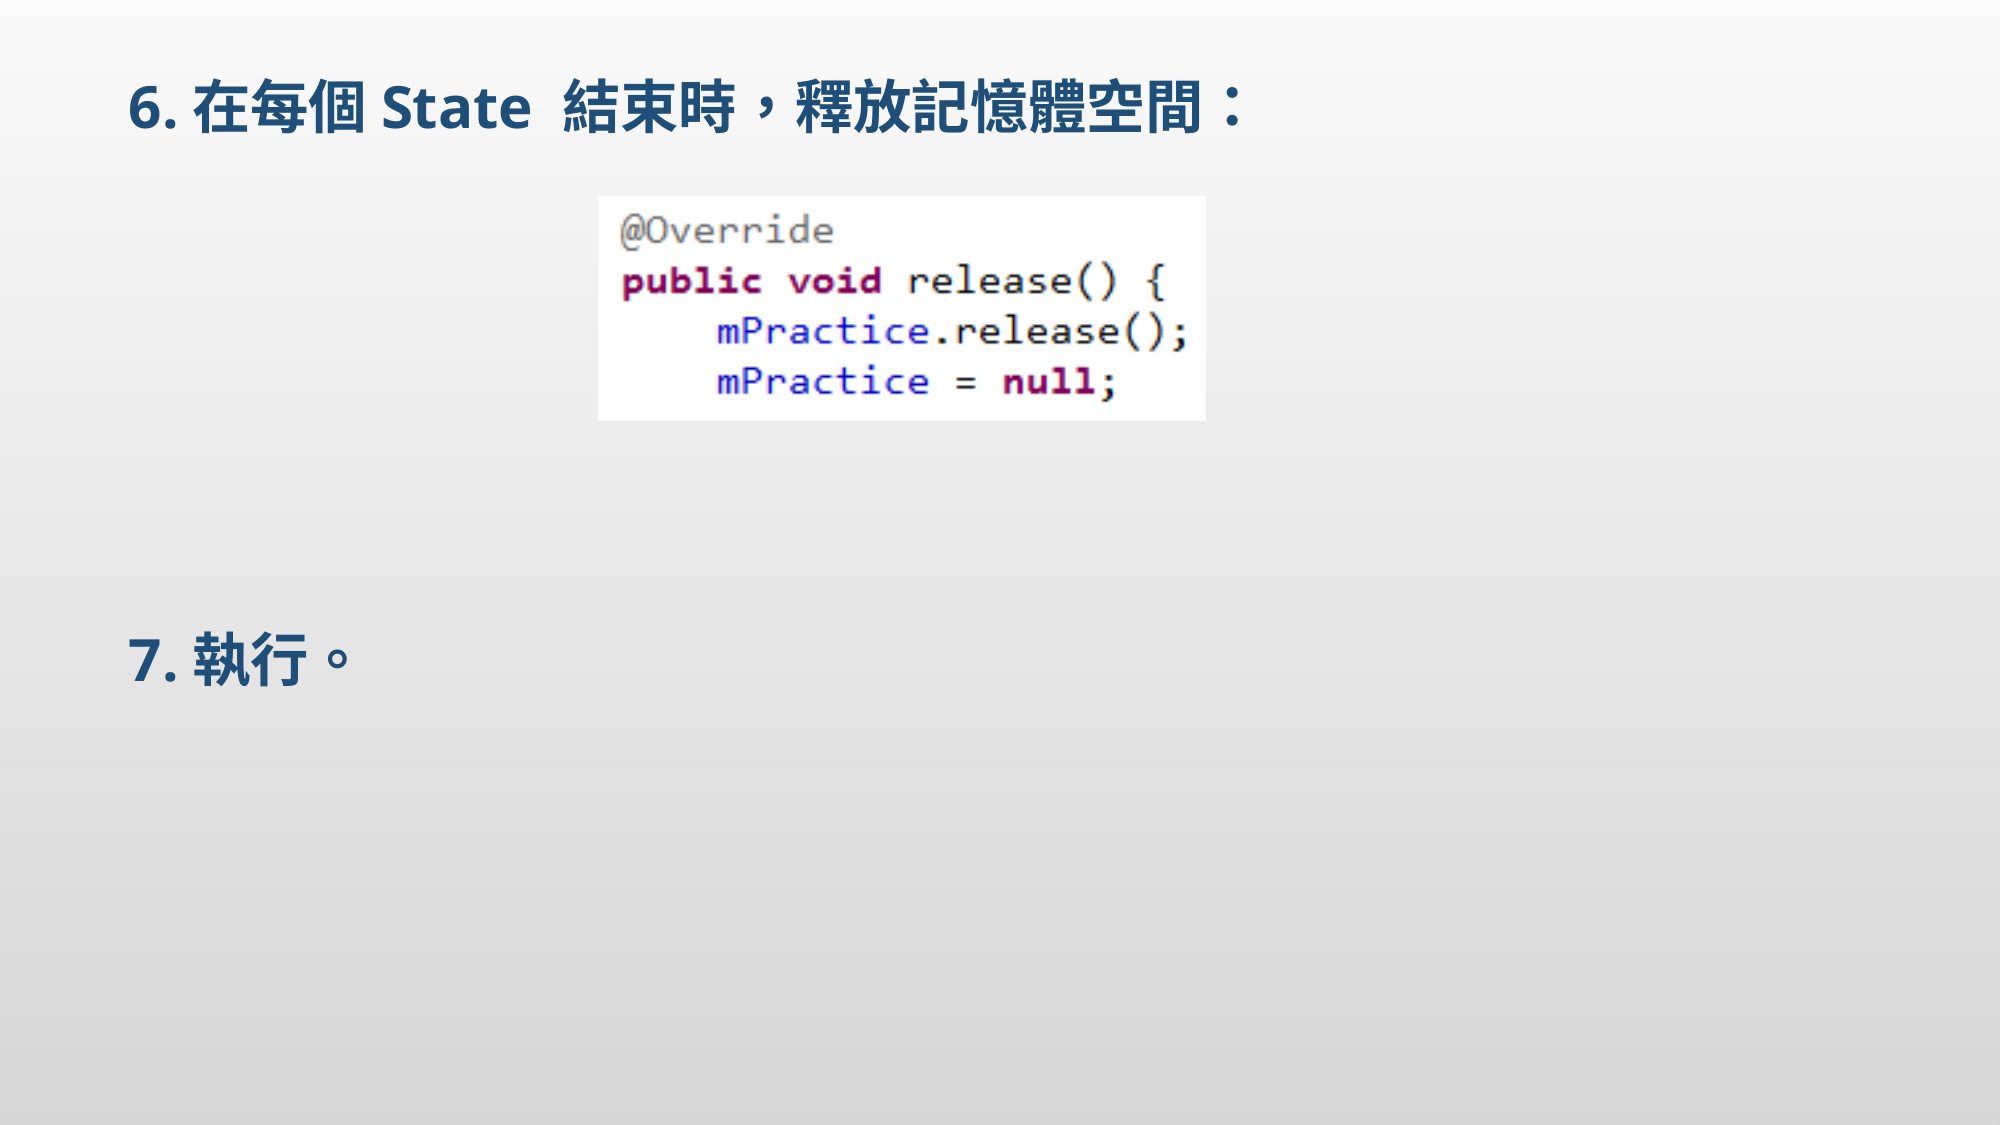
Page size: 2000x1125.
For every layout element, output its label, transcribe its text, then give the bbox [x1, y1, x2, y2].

text_box 7.執行。 [113, 609, 1969, 702]
picture [598, 196, 1206, 421]
text_box 6.在每個State 結束時，釋放記憶體空間： [113, 30, 1969, 149]
